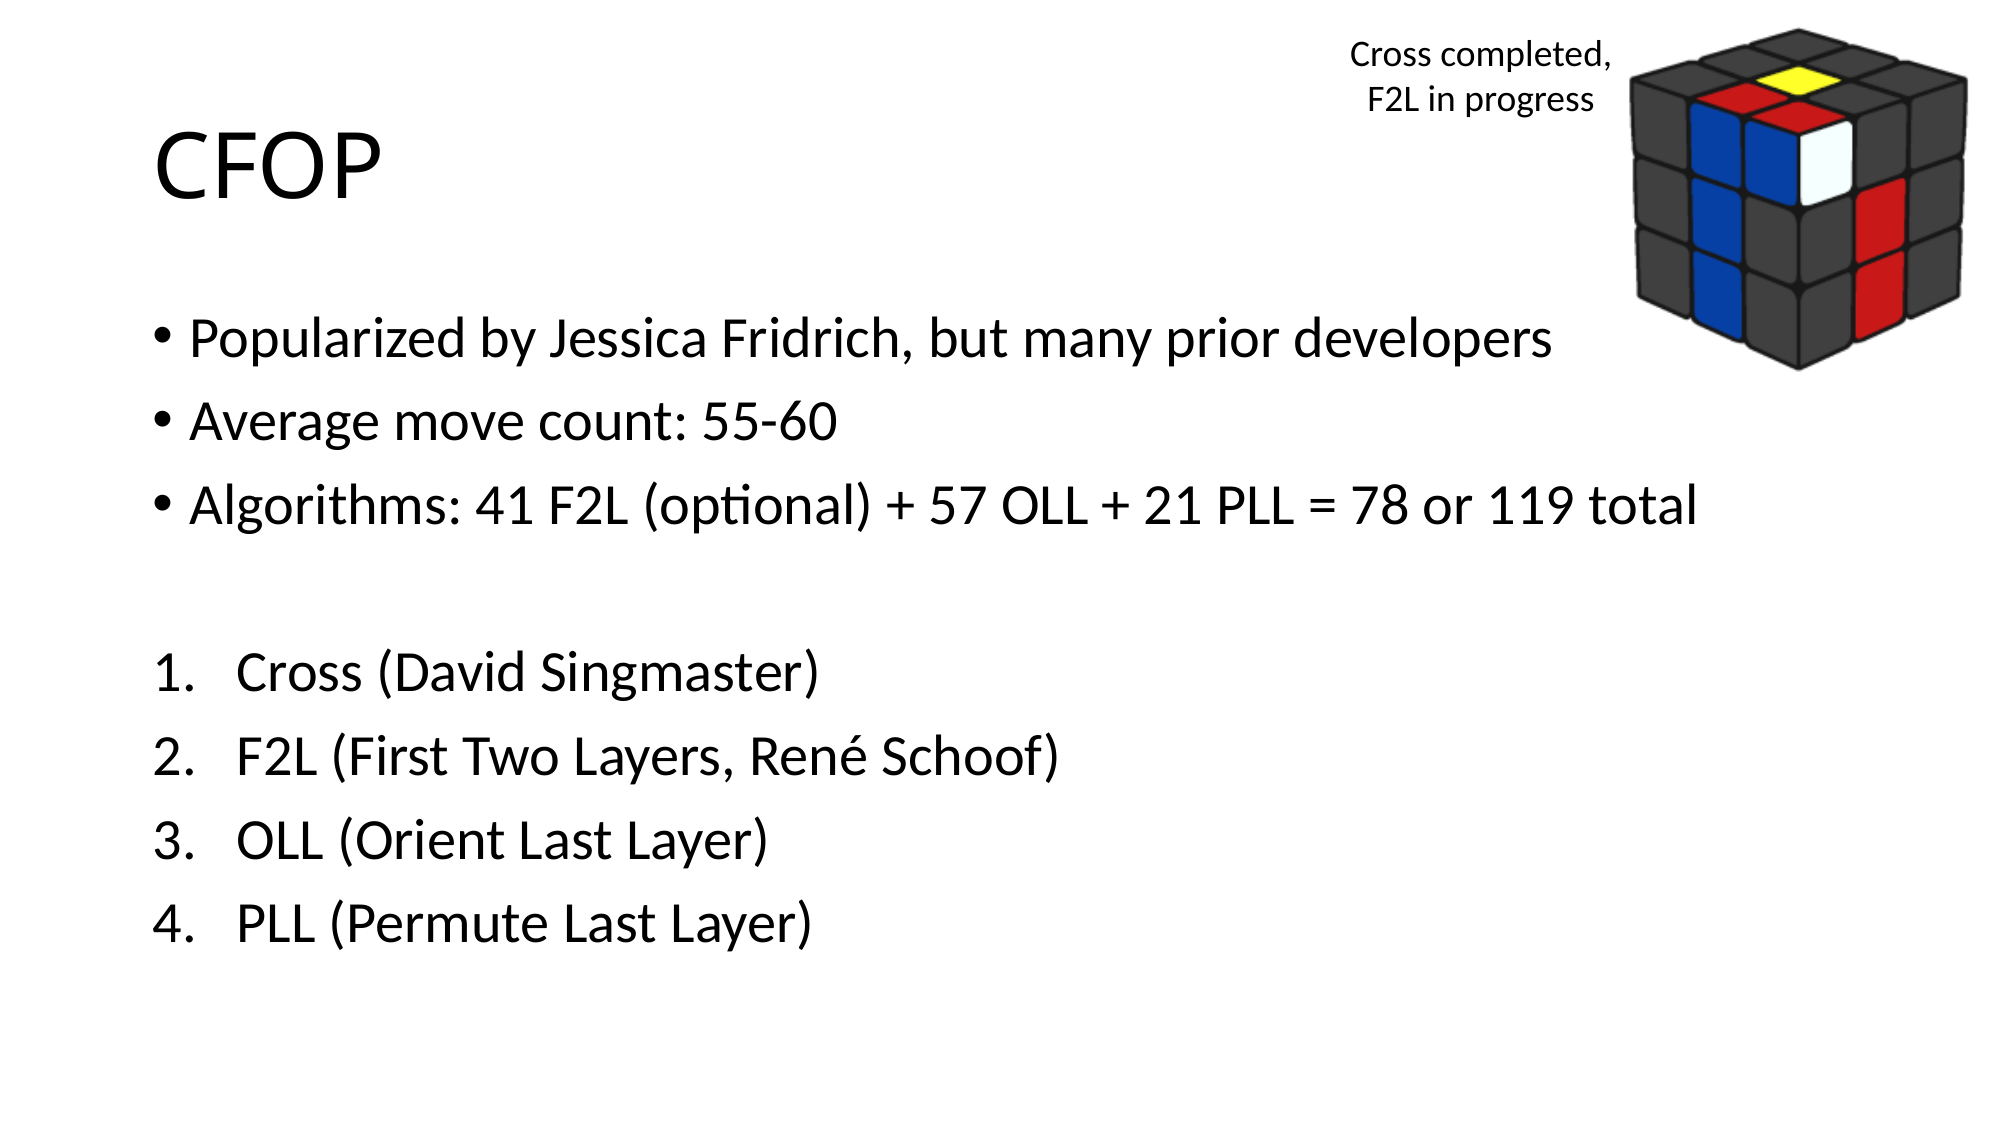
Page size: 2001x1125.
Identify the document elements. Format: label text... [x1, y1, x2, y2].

list Popularized by Jessica Fridrich, but many prior developers Average move count: 55-60 Algorithms: 41 F2L (optional) + 57 OLL + 21 PLL = 78 or 119 total Cross (David Singmaster) F2L (First Two Layers, René Schoof) OLL (Orient Last Layer) PLL (Permute Last Layer) [137, 299, 1863, 1014]
title CFOP [137, 59, 1598, 278]
text_box Cross completed, F2L in progress [1306, 21, 1598, 127]
picture [1598, 0, 2000, 402]
